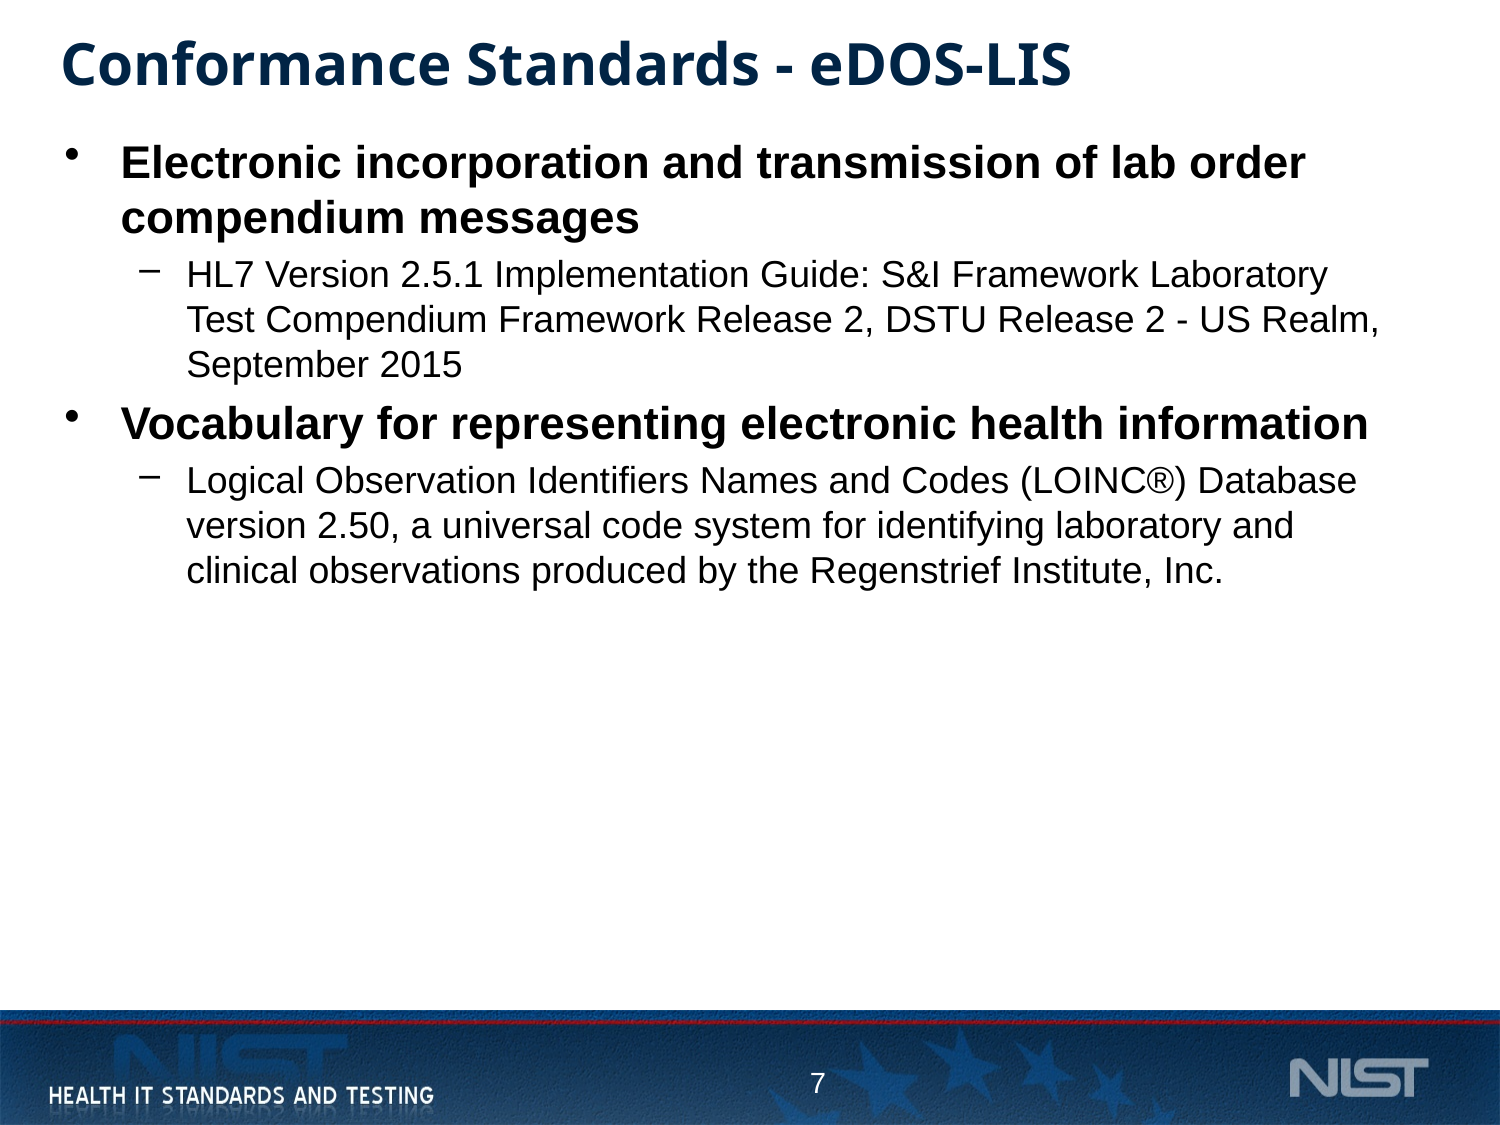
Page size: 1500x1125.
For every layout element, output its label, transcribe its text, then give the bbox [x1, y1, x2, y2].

slide_number 7 [642, 1056, 994, 1125]
picture [0, 1010, 1500, 1125]
list Electronic incorporation and transmission of lab order compendium messages HL7 Version 2.5.1 Implementation Guide: S&I Framework Laboratory Test Compendium Framework Release 2, DSTU Release 2 - US Realm, September 2015 Vocabulary for representing electronic health information Logical Observation Identifiers Names and Codes (LOINC®) Database version 2.50, a universal code system for identifying laboratory and clinical observations produced by the Regenstrief Institute, Inc. [49, 124, 1413, 1038]
title Conformance Standards - eDOS-LIS [45, 19, 1448, 106]
